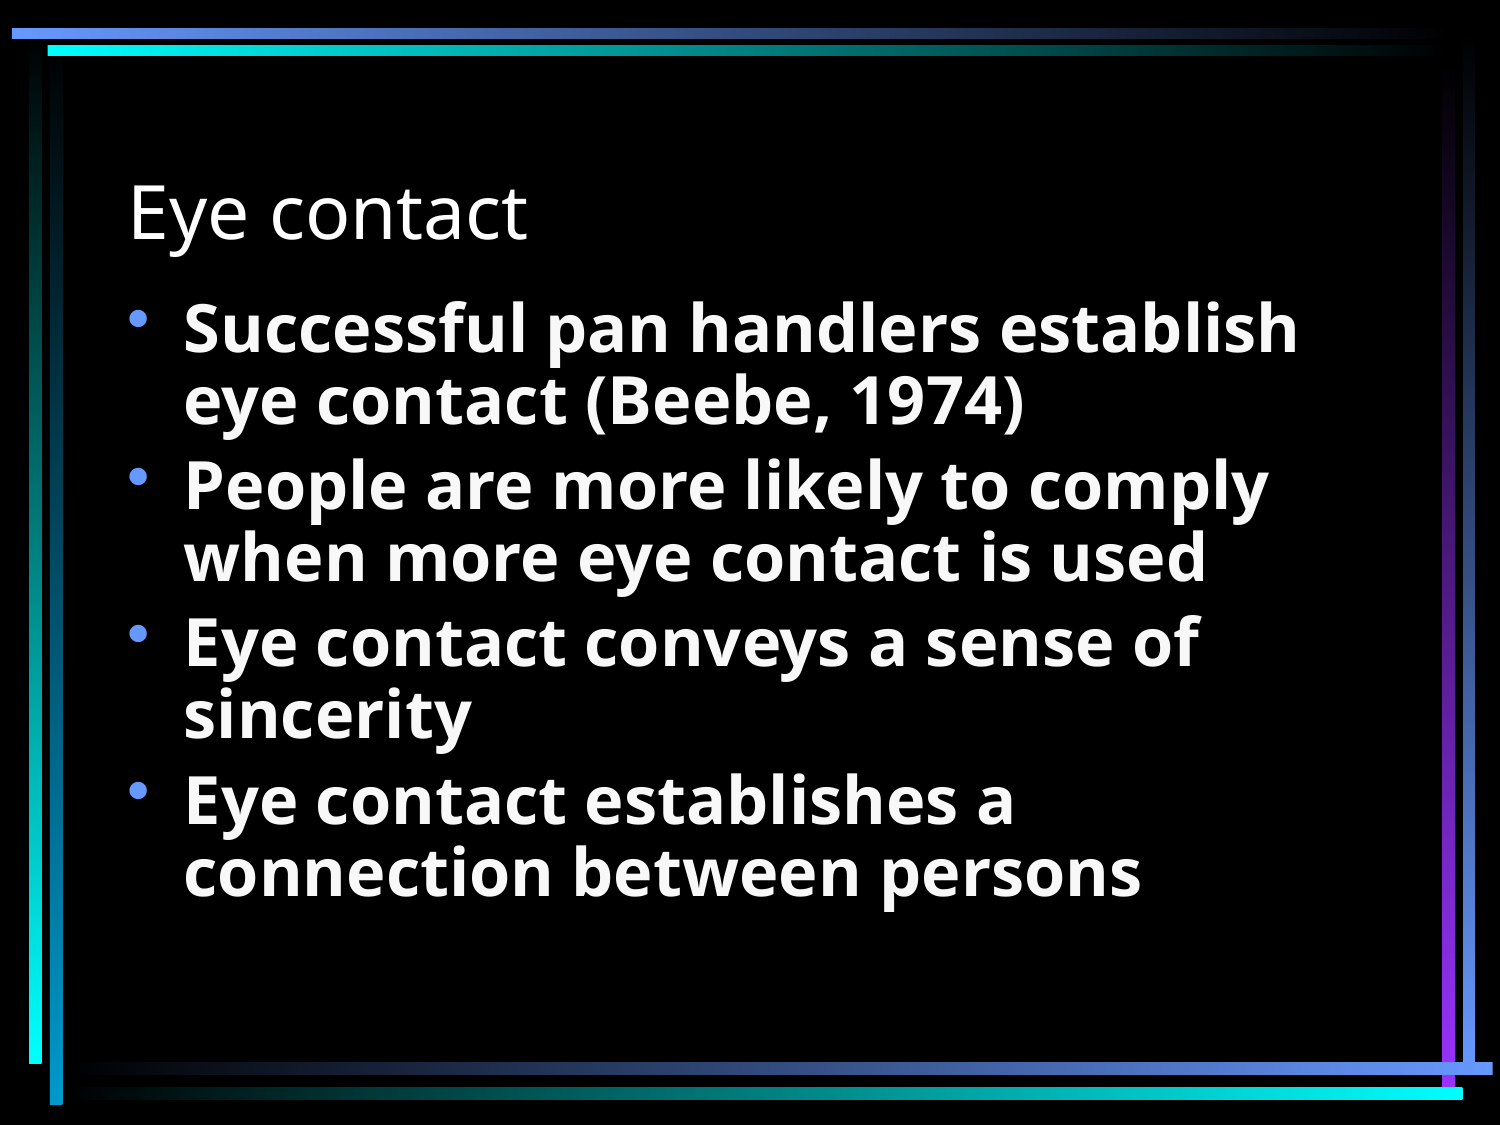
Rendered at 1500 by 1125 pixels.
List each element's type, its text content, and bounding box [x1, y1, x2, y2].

list Successful pan handlers establish eye contact (Beebe, 1974) People are more likely to comply when more eye contact is used Eye contact conveys a sense of sincerity Eye contact establishes a connection between persons [112, 287, 1388, 976]
title Eye contact [112, 99, 1388, 263]
